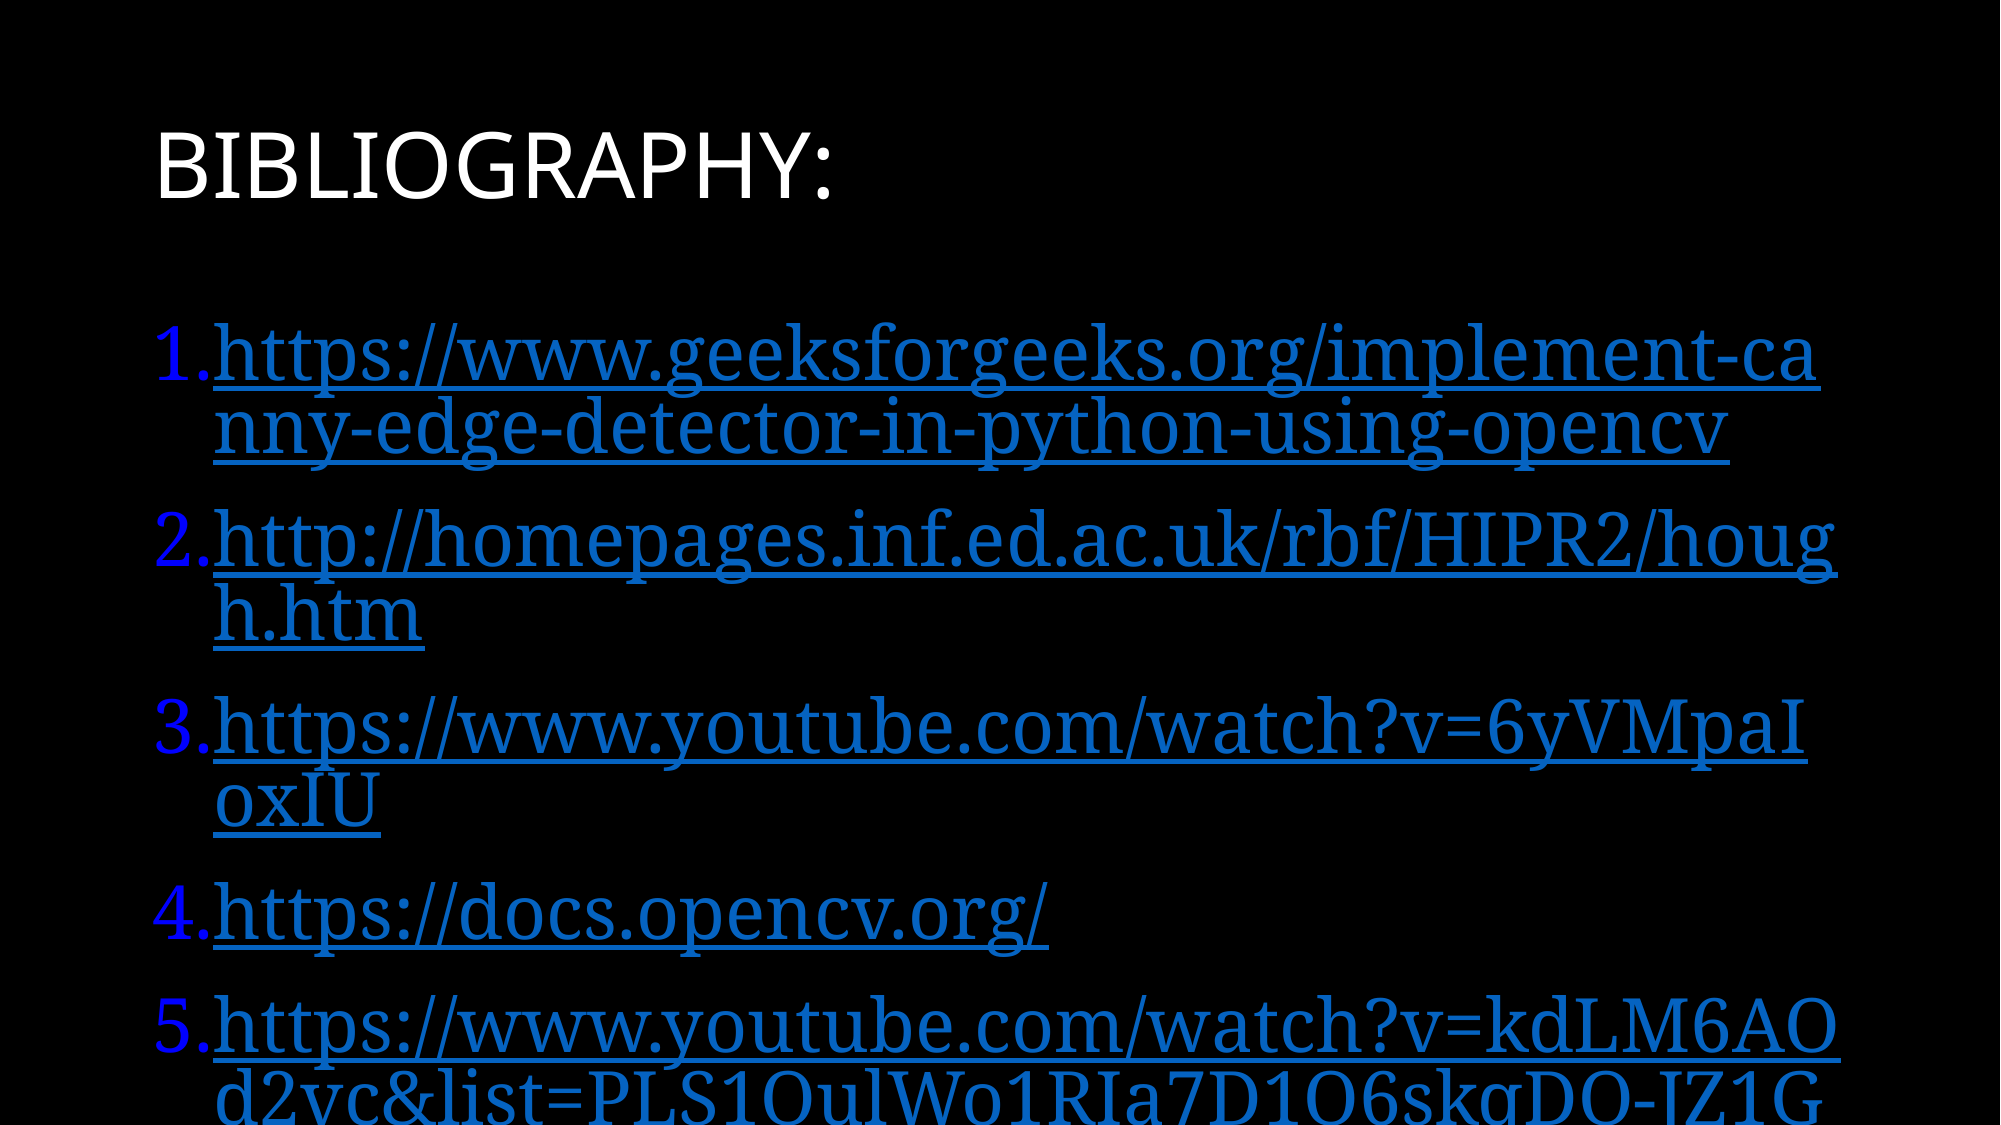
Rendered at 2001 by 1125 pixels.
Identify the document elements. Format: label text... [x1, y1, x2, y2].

title BIBLIOGRAPHY: [137, 59, 1863, 278]
list https://www.geeksforgeeks.org/implement-canny-edge-detector-in-python-using-opencv http://homepages.inf.ed.ac.uk/rbf/HIPR2/hough.htm https://www.youtube.com/watch?v=6yVMpaIoxIU https://docs.opencv.org/ https://www.youtube.com/watch?v=kdLM6AOd2vc&list=PLS1QulWo1RIa7D1O6skqDQ-JZ1GGHKK-K [137, 299, 1863, 1014]
